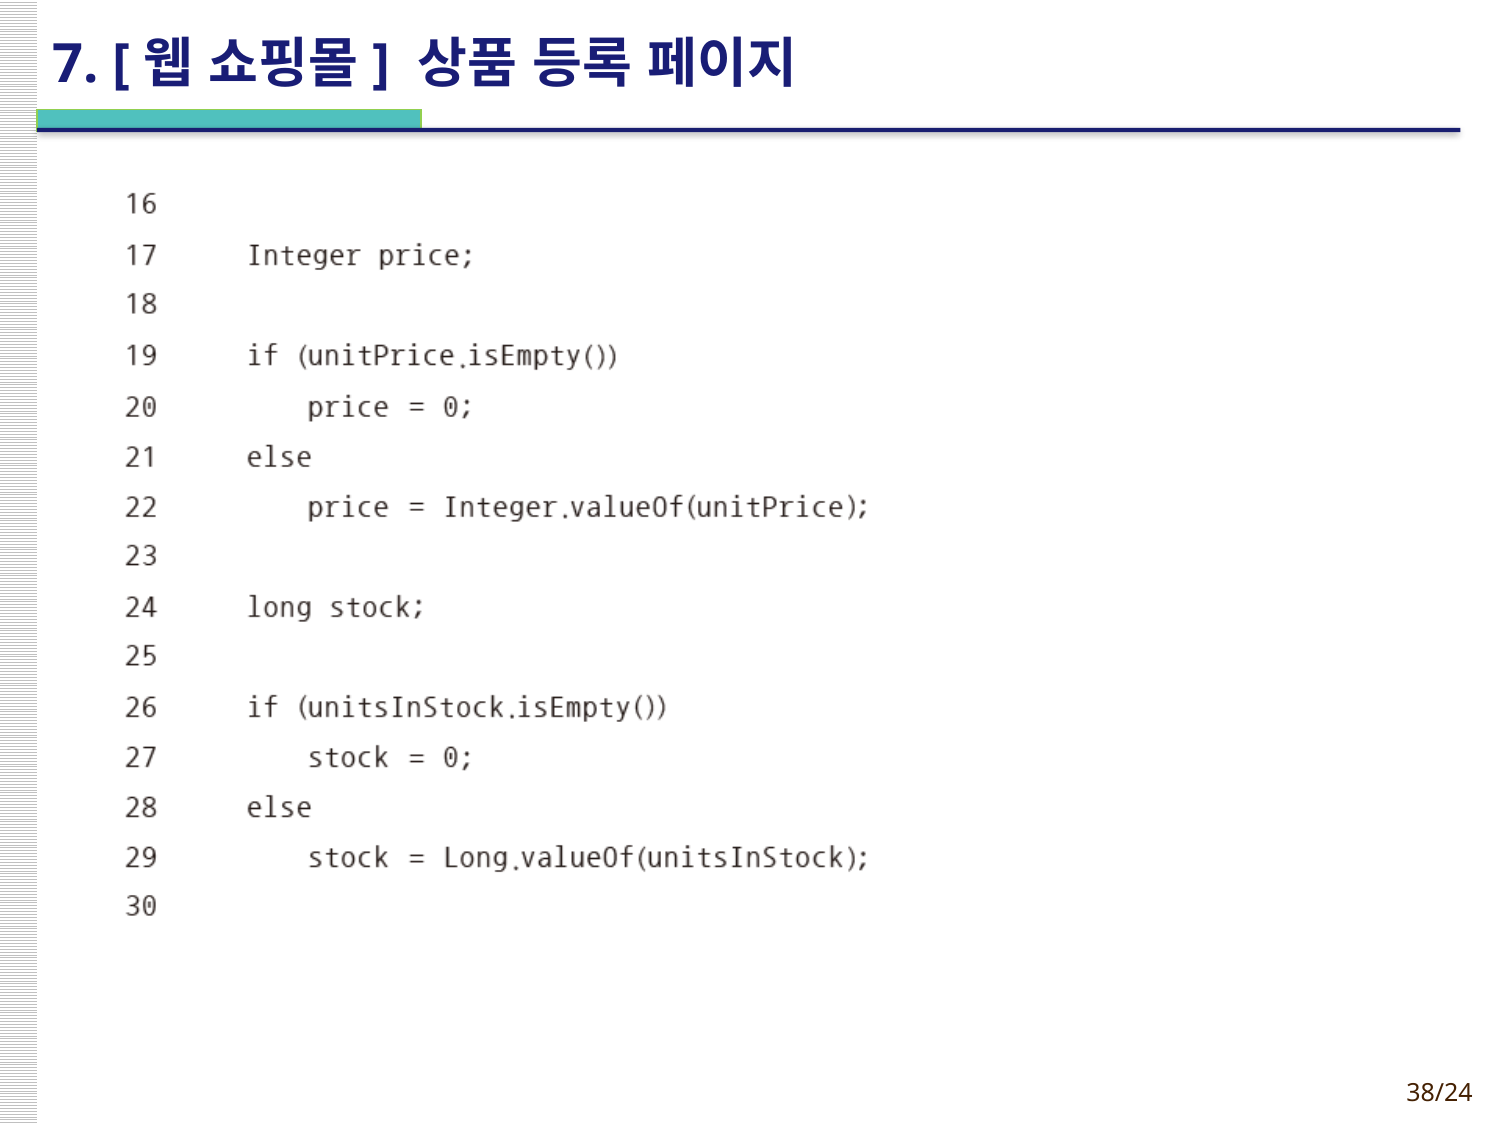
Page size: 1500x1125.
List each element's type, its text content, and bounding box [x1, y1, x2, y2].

picture [109, 184, 1274, 920]
title 7. [웹 쇼핑몰] 상품 등록 페이지 [37, 13, 1278, 109]
